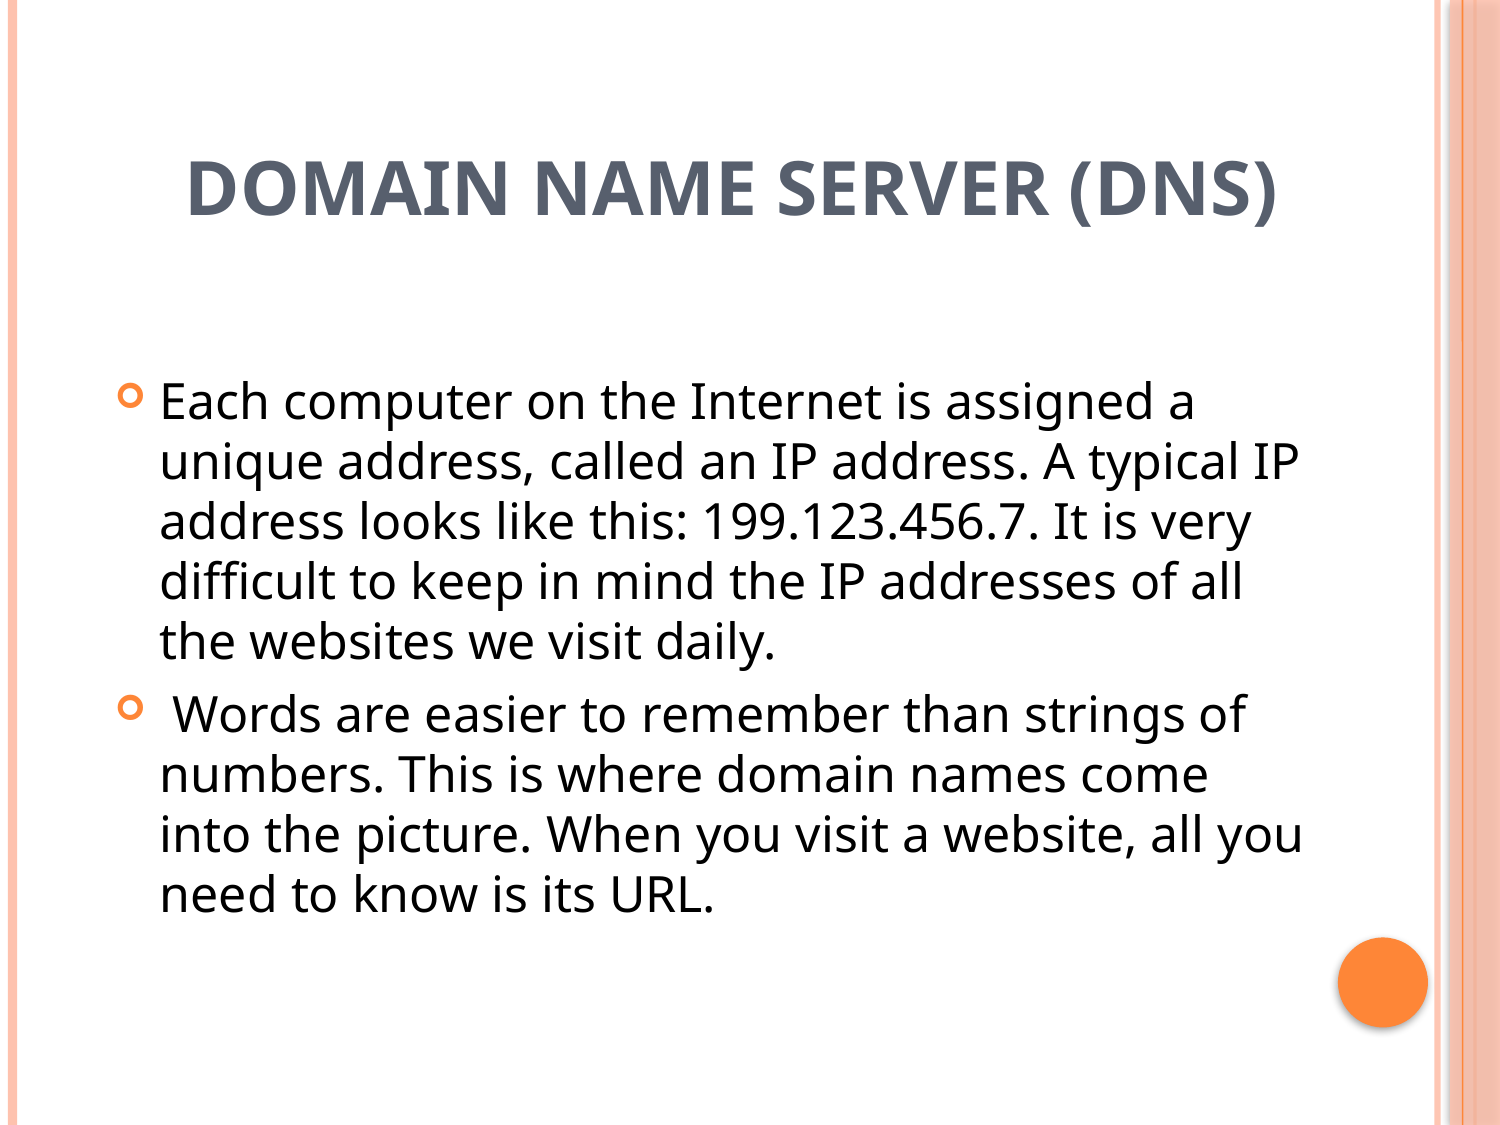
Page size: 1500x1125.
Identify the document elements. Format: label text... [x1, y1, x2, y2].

title Domain Name Server (DNS) [137, 125, 1363, 313]
list Each computer on the Internet is assigned a unique address, called an IP address. A typical IP address looks like this: 199.123.456.7. It is very difficult to keep in mind the IP addresses of all the websites we visit daily. Words are easier to remember than strings of numbers. This is where domain names come into the picture. When you visit a website, all you need to know is its URL. [99, 362, 1325, 1125]
